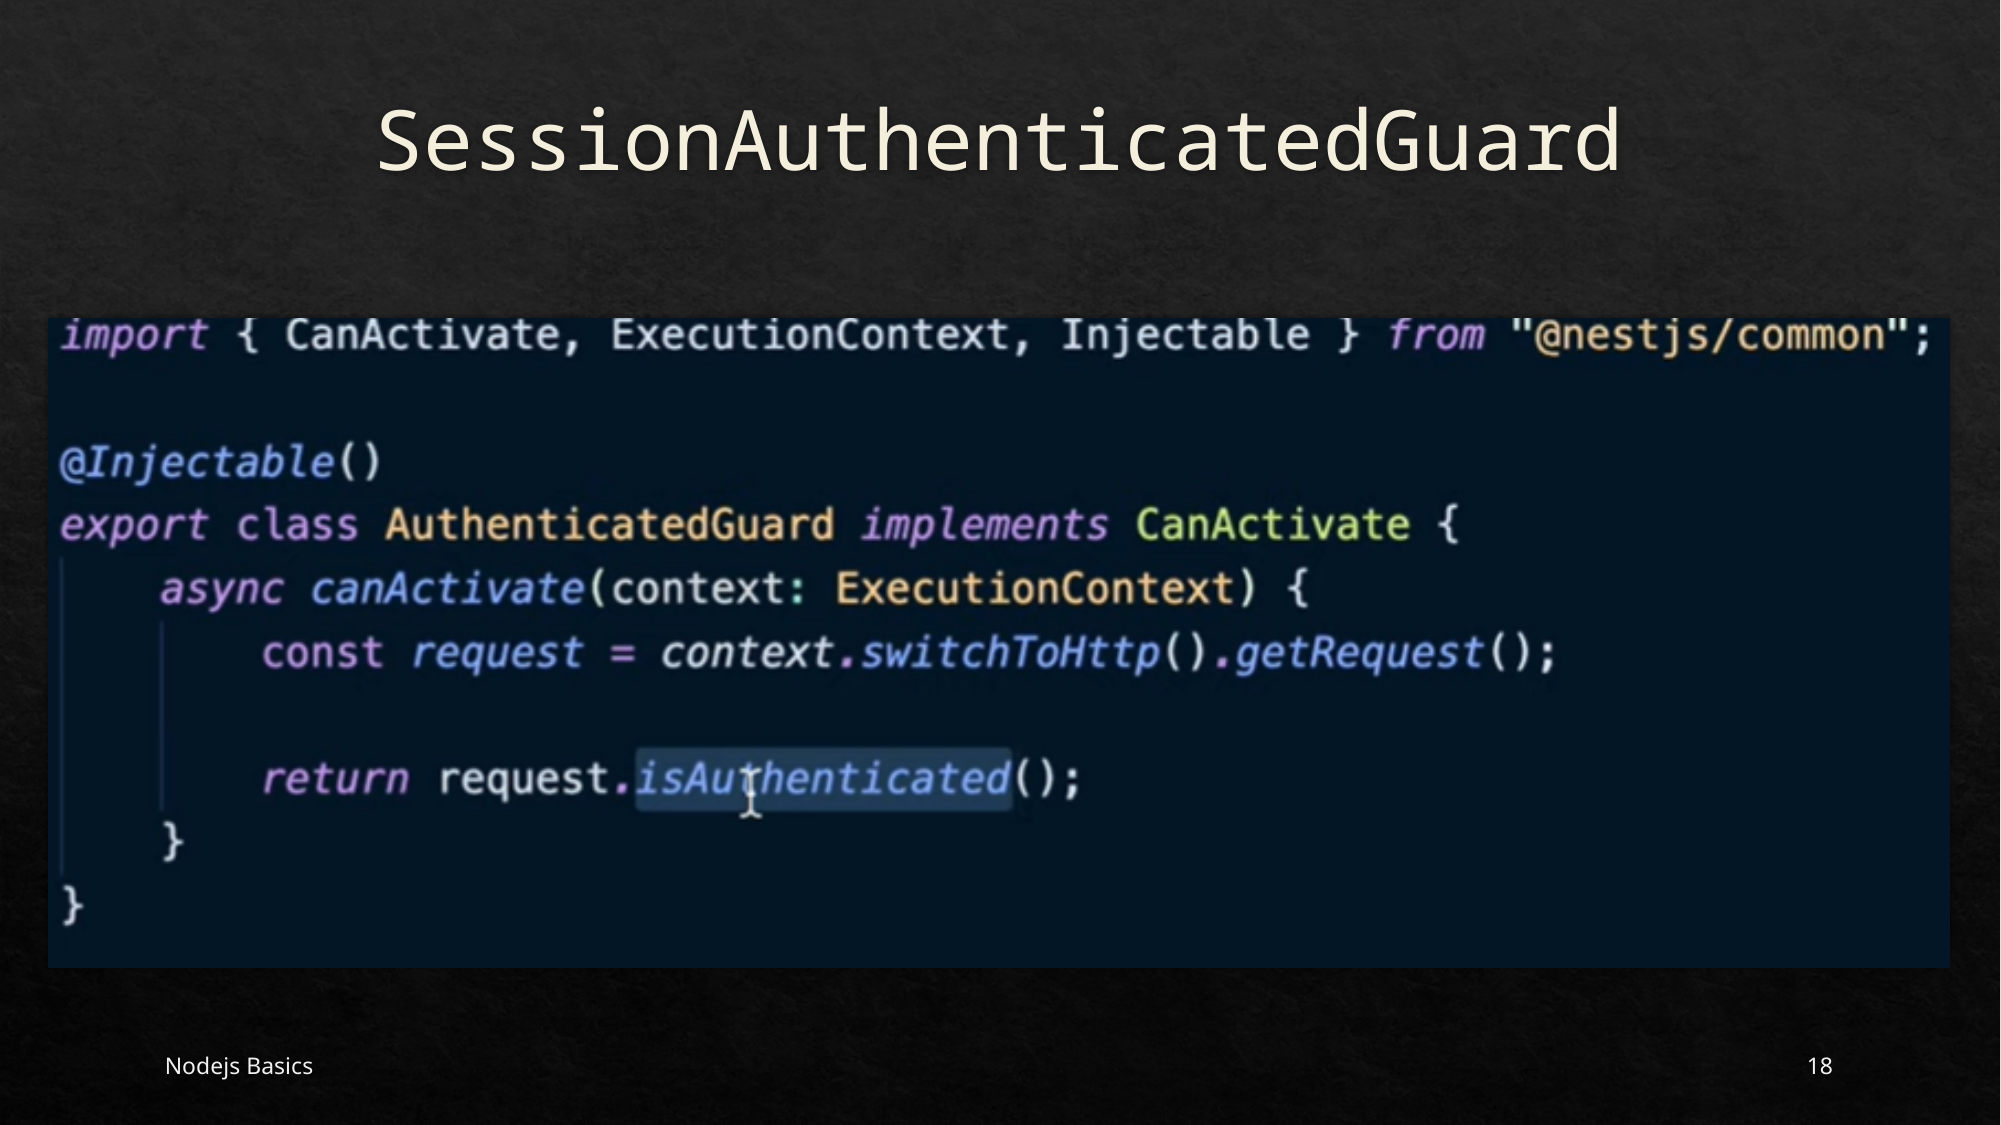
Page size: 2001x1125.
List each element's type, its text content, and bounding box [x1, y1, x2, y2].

slide_number 18 [1724, 1037, 1849, 1098]
footer Nodejs Basics [149, 1037, 1245, 1098]
title SessionAuthenticatedGuard [149, 39, 1849, 247]
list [48, 318, 1951, 968]
